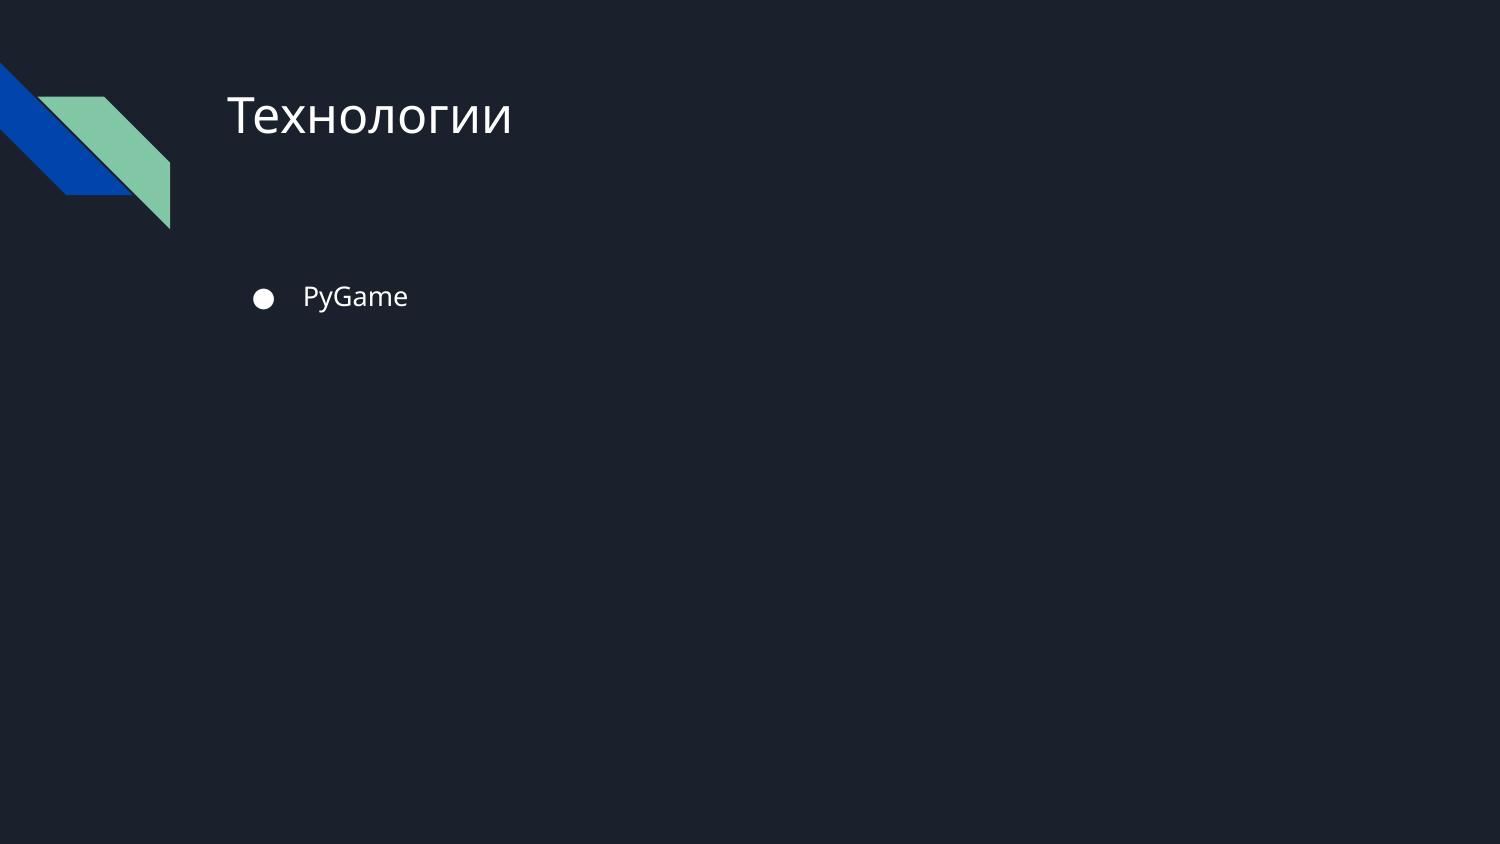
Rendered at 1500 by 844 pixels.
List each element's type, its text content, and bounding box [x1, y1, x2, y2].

list PyGame [212, 257, 1368, 735]
title Технологии [212, 64, 1368, 215]
